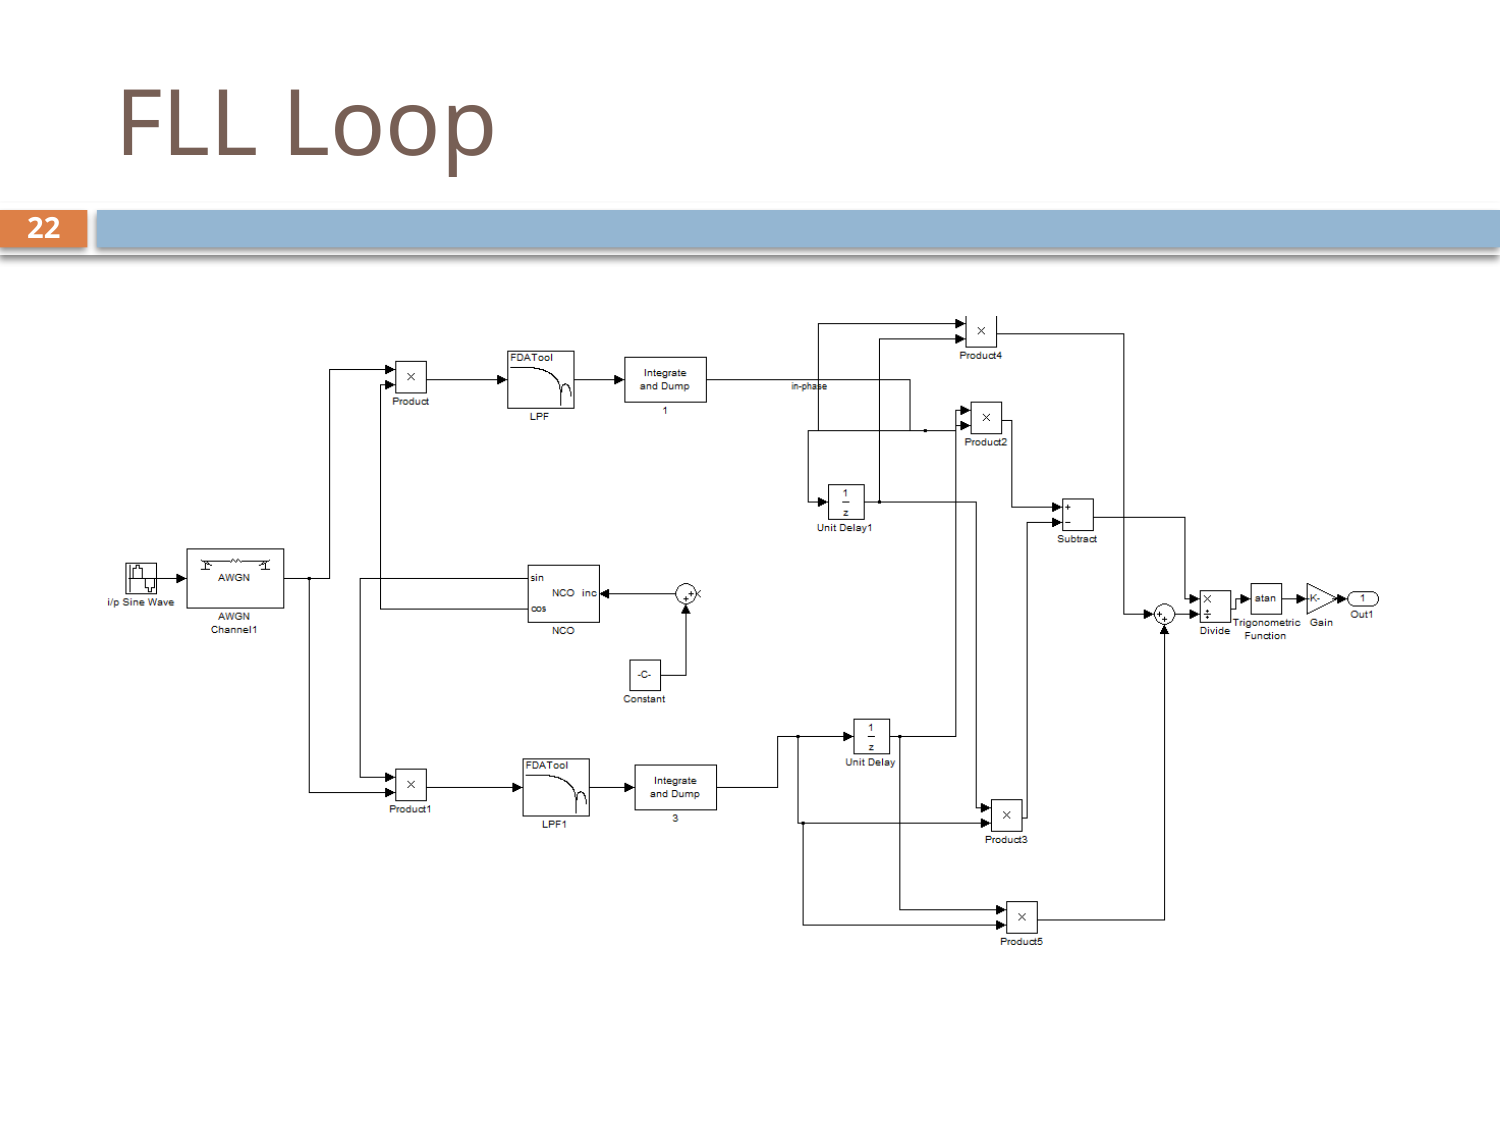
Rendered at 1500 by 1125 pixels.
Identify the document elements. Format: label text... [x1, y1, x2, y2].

title FLL Loop [100, 37, 1438, 200]
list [100, 315, 1439, 947]
slide_number 22 [0, 208, 88, 249]
